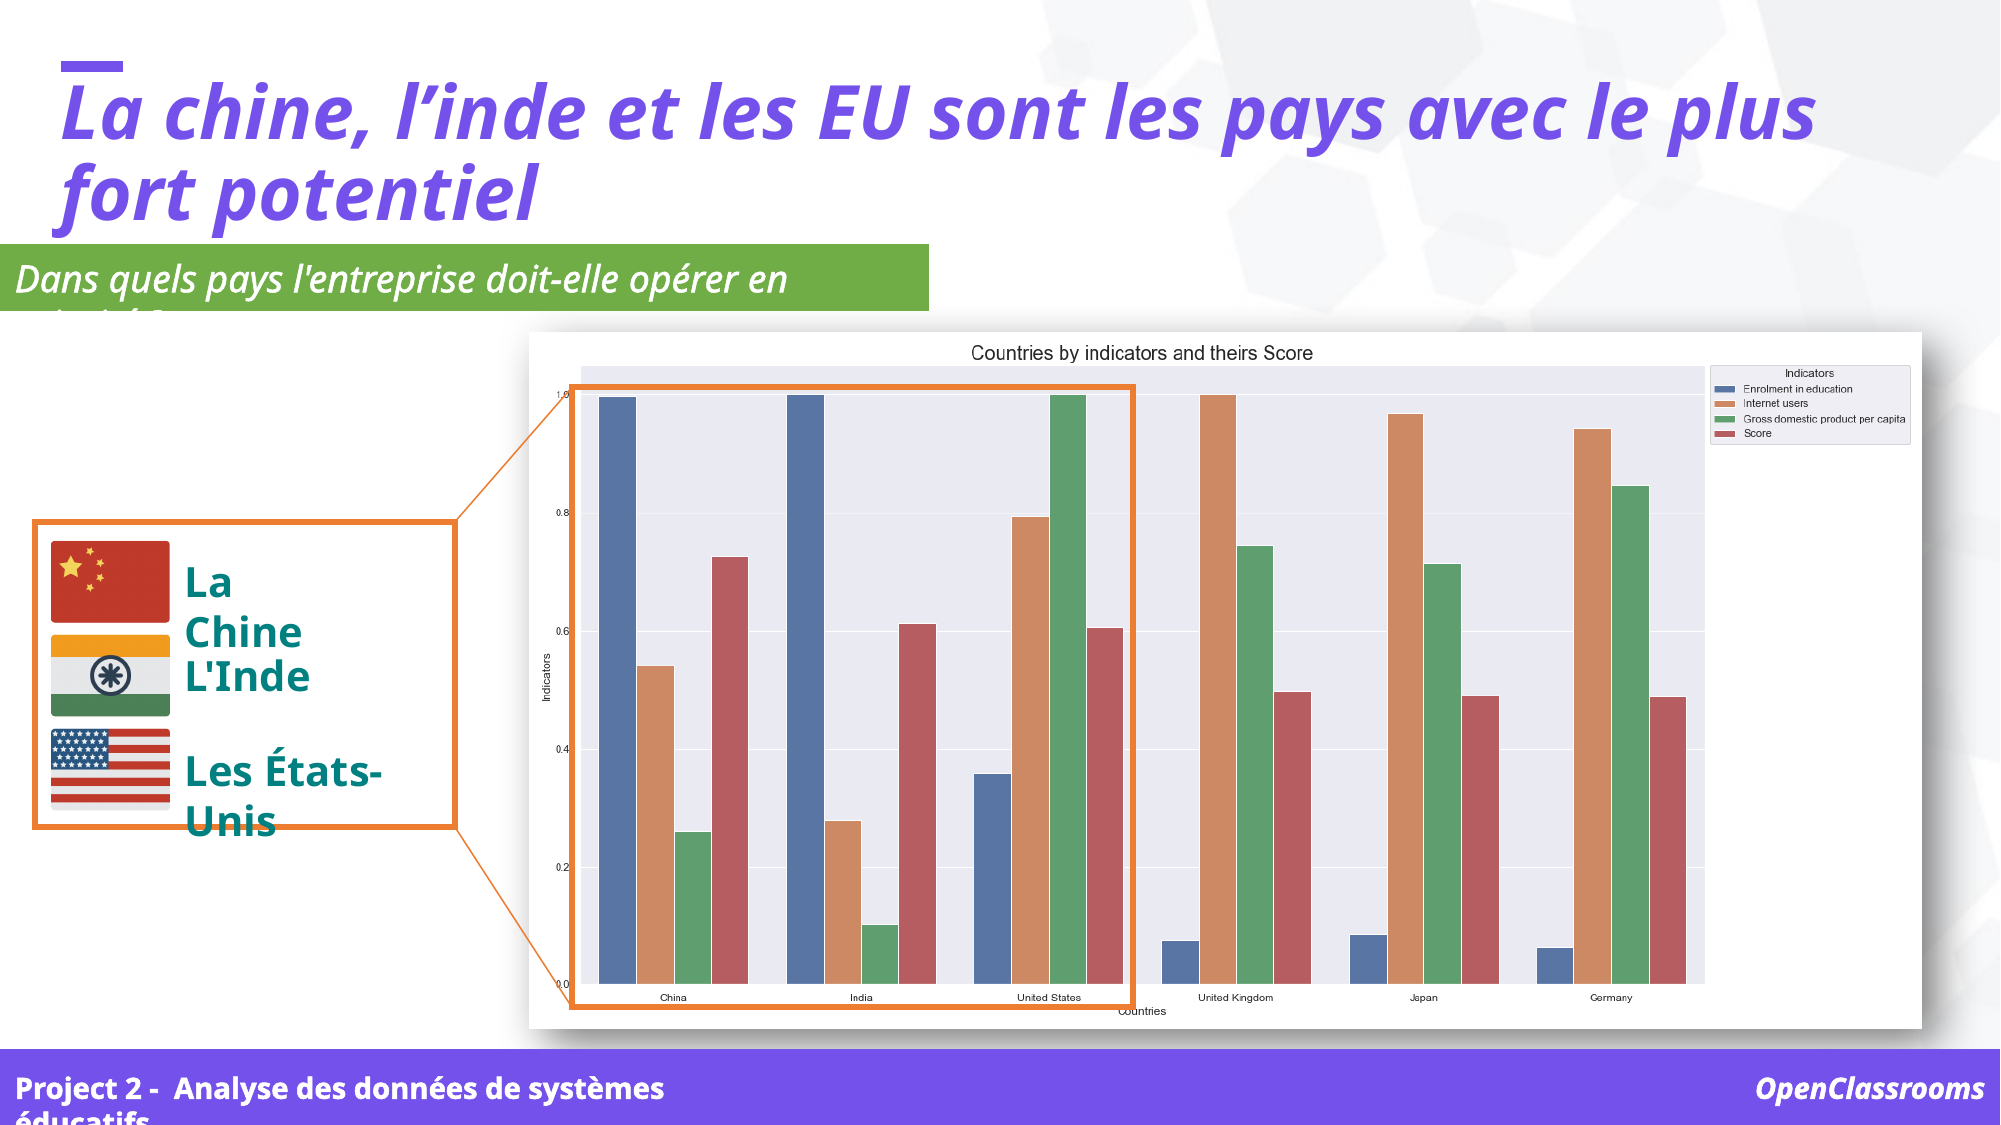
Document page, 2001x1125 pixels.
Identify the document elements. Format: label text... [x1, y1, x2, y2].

text_box [34, 521, 456, 828]
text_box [455, 827, 572, 1008]
text_box L'Inde [170, 642, 334, 707]
text_box La Chine [170, 548, 361, 663]
text_box Les États-Unis [169, 737, 441, 853]
text_box Project 2 - Analyse des données de systèmes éducatifs [0, 1062, 729, 1125]
text_box [0, 1049, 2000, 1125]
text_box OpenClassrooms [1729, 1062, 2000, 1112]
text_box Dans quels pays l'entreprise doit-elle opérer en priorité ? [0, 247, 913, 353]
text_box La chine, l’inde et les EU sont les pays avec le plus fort potentiel [45, 70, 1869, 241]
picture [0, 0, 2001, 1125]
text_box [0, 244, 929, 311]
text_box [455, 387, 572, 522]
text_box [61, 61, 123, 70]
